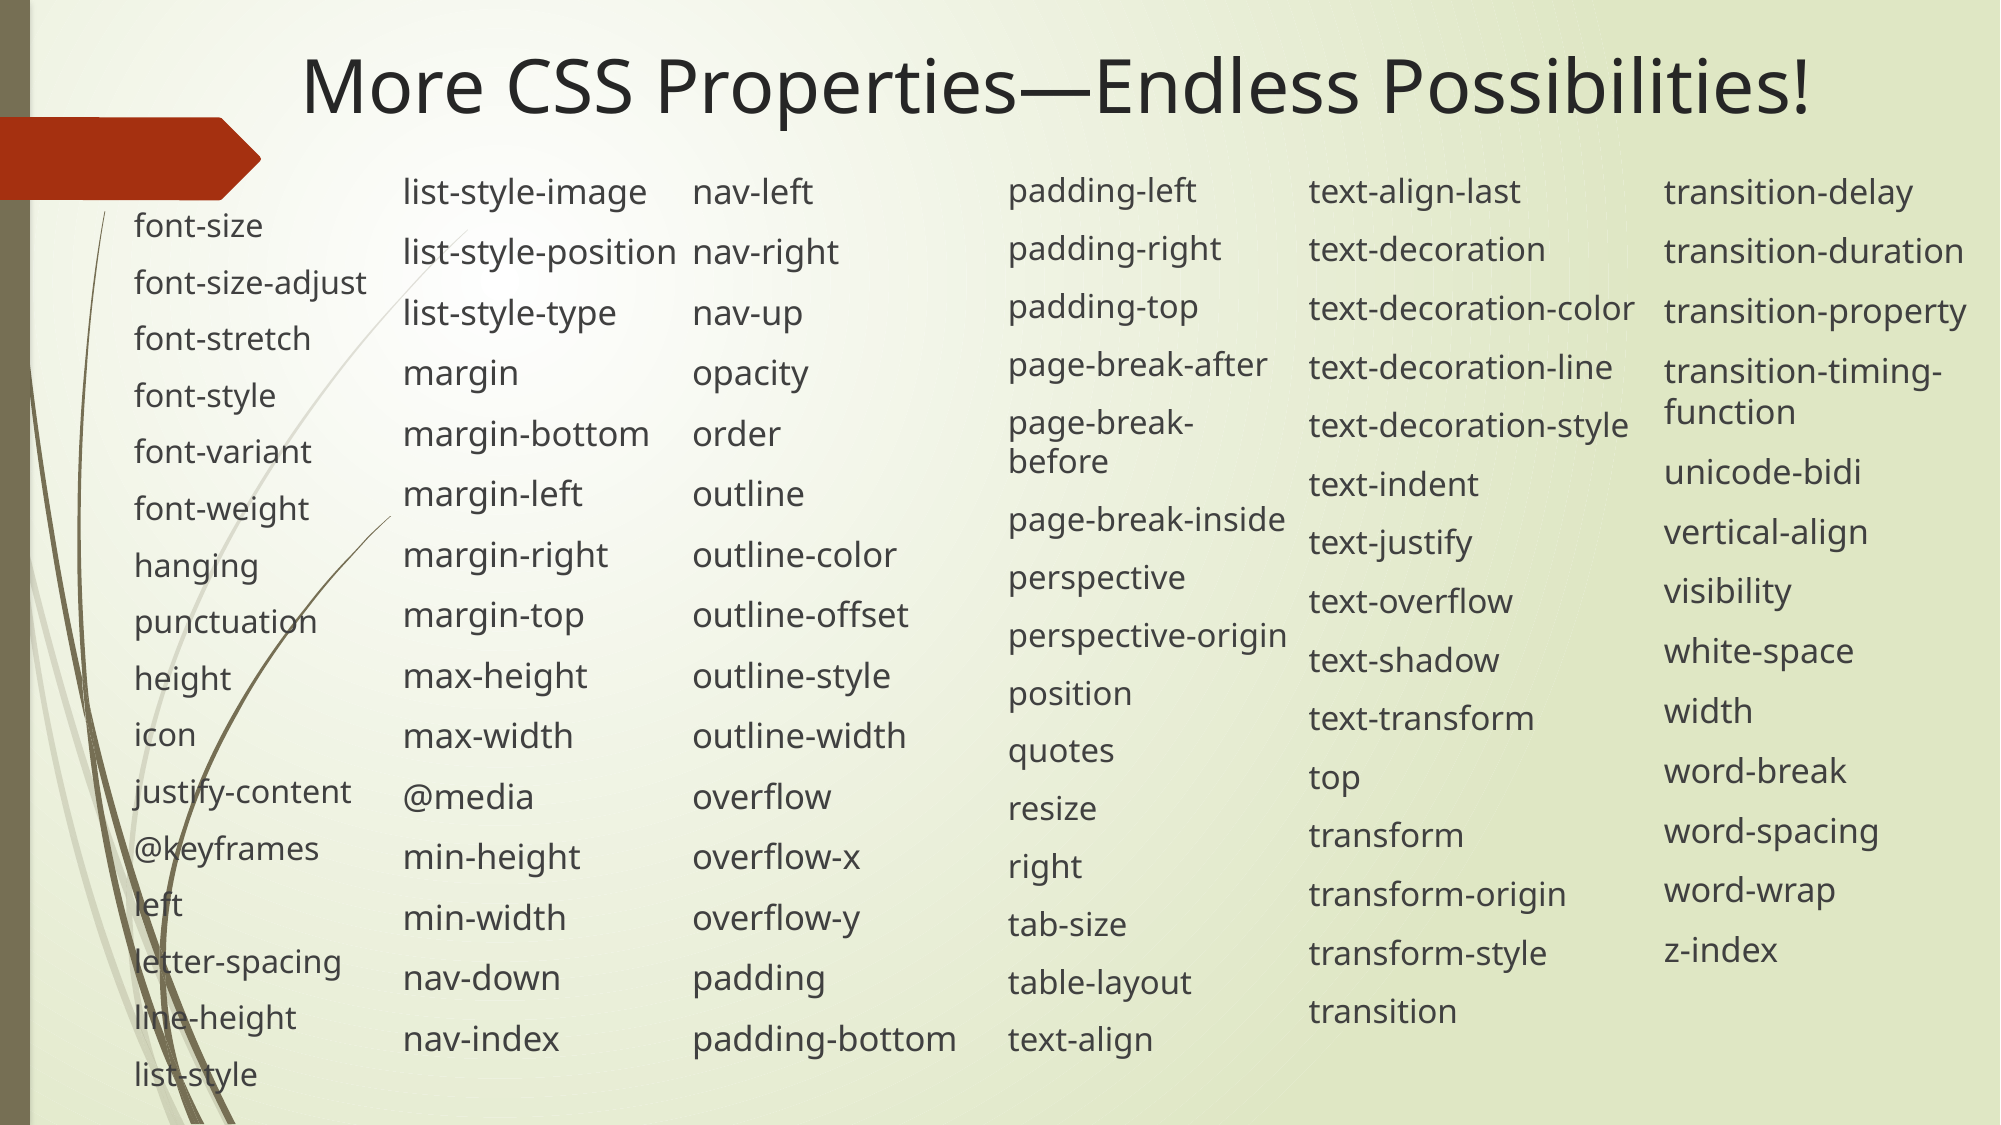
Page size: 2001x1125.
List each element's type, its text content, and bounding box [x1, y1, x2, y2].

list list-style-image list-style-position list-style-type margin margin-bottom margin-left margin-right margin-top max-height max-width @media min-height min-width nav-down nav-index [387, 162, 677, 1067]
list transition-delay transition-duration transition-property transition-timing-function unicode-bidi vertical-align visibility white-space width word-break word-spacing word-wrap z-index [1648, 162, 1984, 996]
list font-size font-size-adjust font-stretch font-style font-variant font-weight hanging punctuation height icon justify-content @keyframes left letter-spacing line-height list-style [118, 197, 453, 1103]
list padding-left padding-right padding-top page-break-after page-break-before page-break-inside perspective perspective-origin position quotes resize right tab-size table-layout text-align [992, 162, 1293, 1067]
title More CSS Properties—Endless Possibilities! [285, 31, 1888, 163]
list text-align-last text-decoration text-decoration-color text-decoration-line text-decoration-style text-indent text-justify text-overflow text-shadow text-transform top transform transform-origin transform-style transition [1293, 162, 1653, 1067]
list nav-left nav-right nav-up opacity order outline outline-color outline-offset outline-style outline-width overflow overflow-x overflow-y padding padding-bottom [677, 162, 992, 1067]
